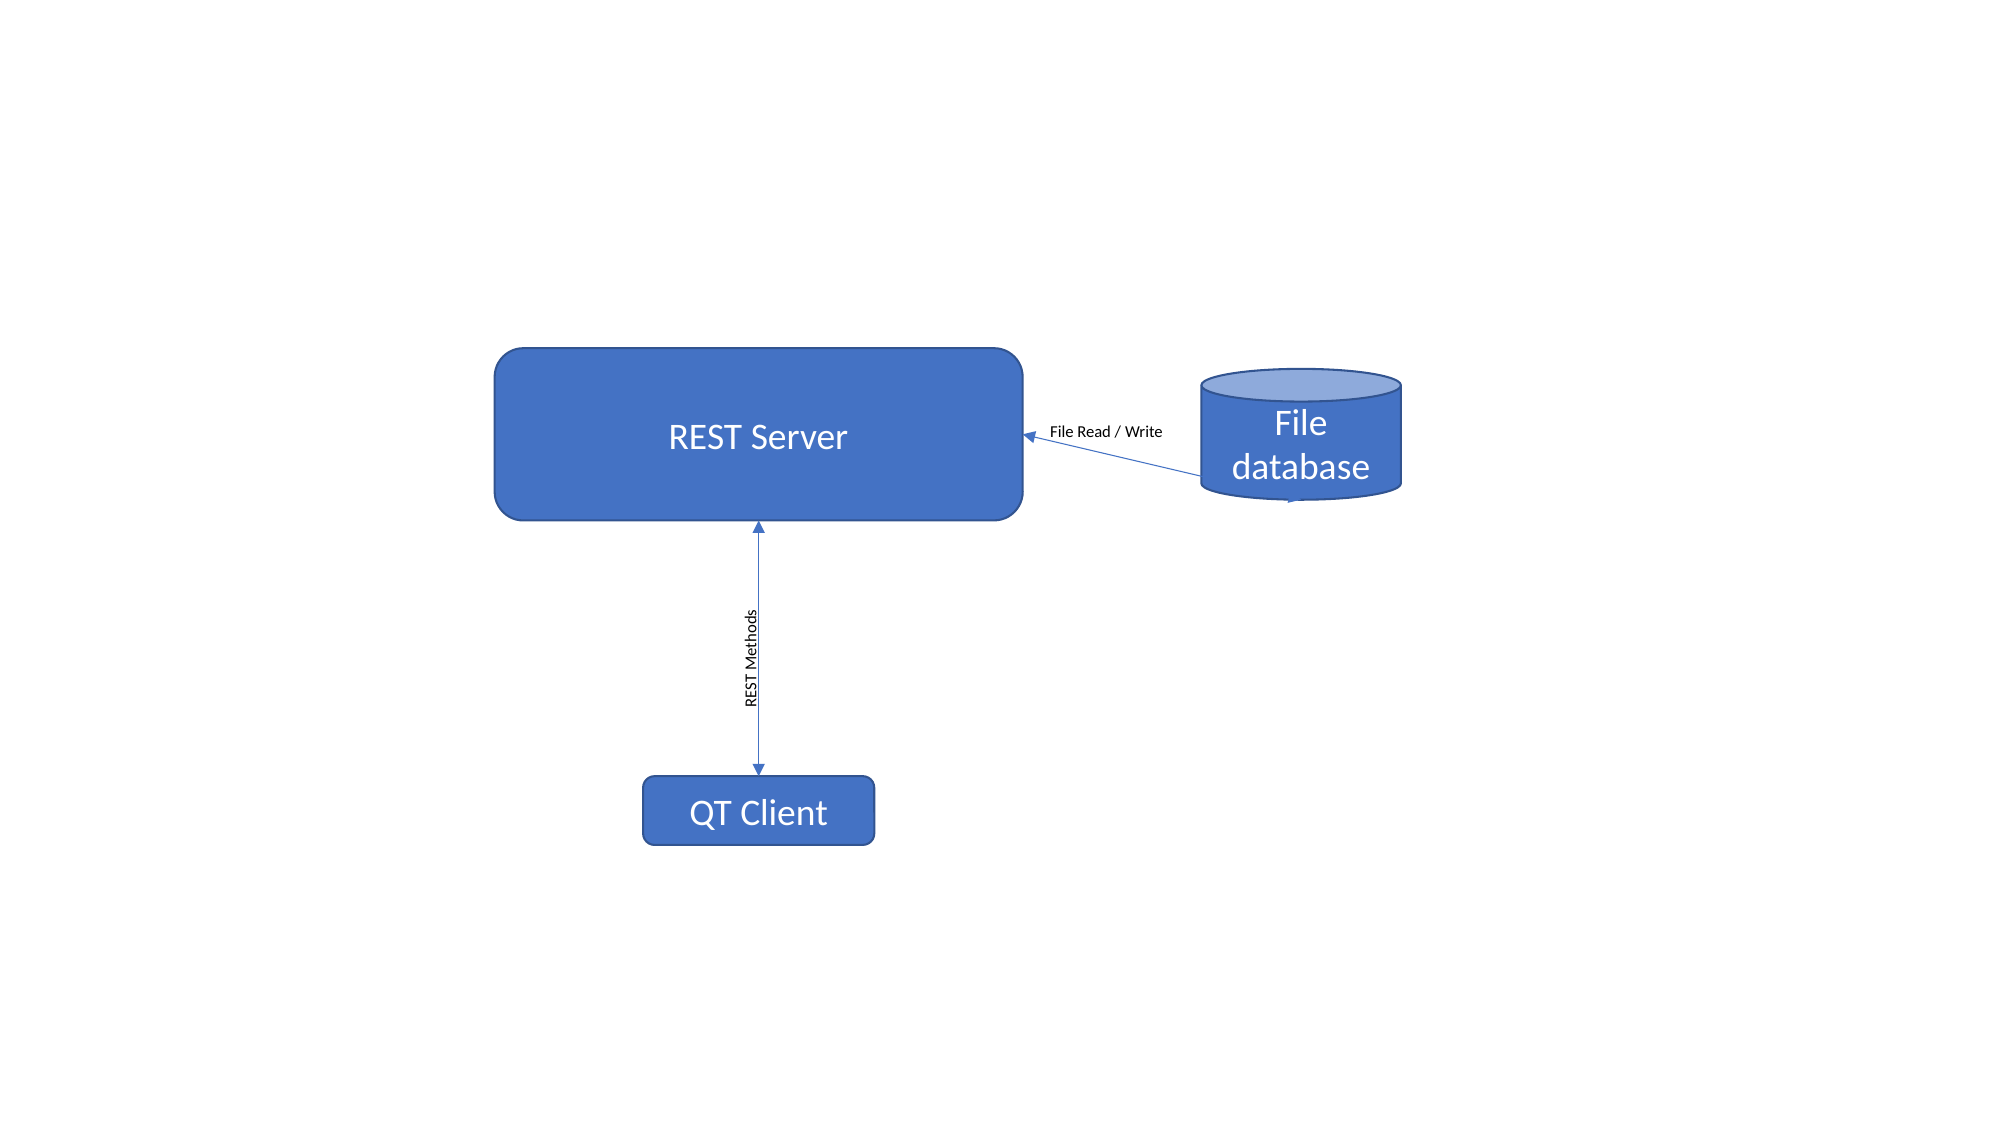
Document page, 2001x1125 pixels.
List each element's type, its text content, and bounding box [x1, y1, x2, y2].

text_box REST Methods [732, 490, 768, 722]
text_box REST Server [493, 347, 1024, 522]
text_box File Read / Write [1035, 413, 1267, 449]
text_box QT Client [642, 775, 876, 846]
text_box File database [1200, 367, 1402, 501]
